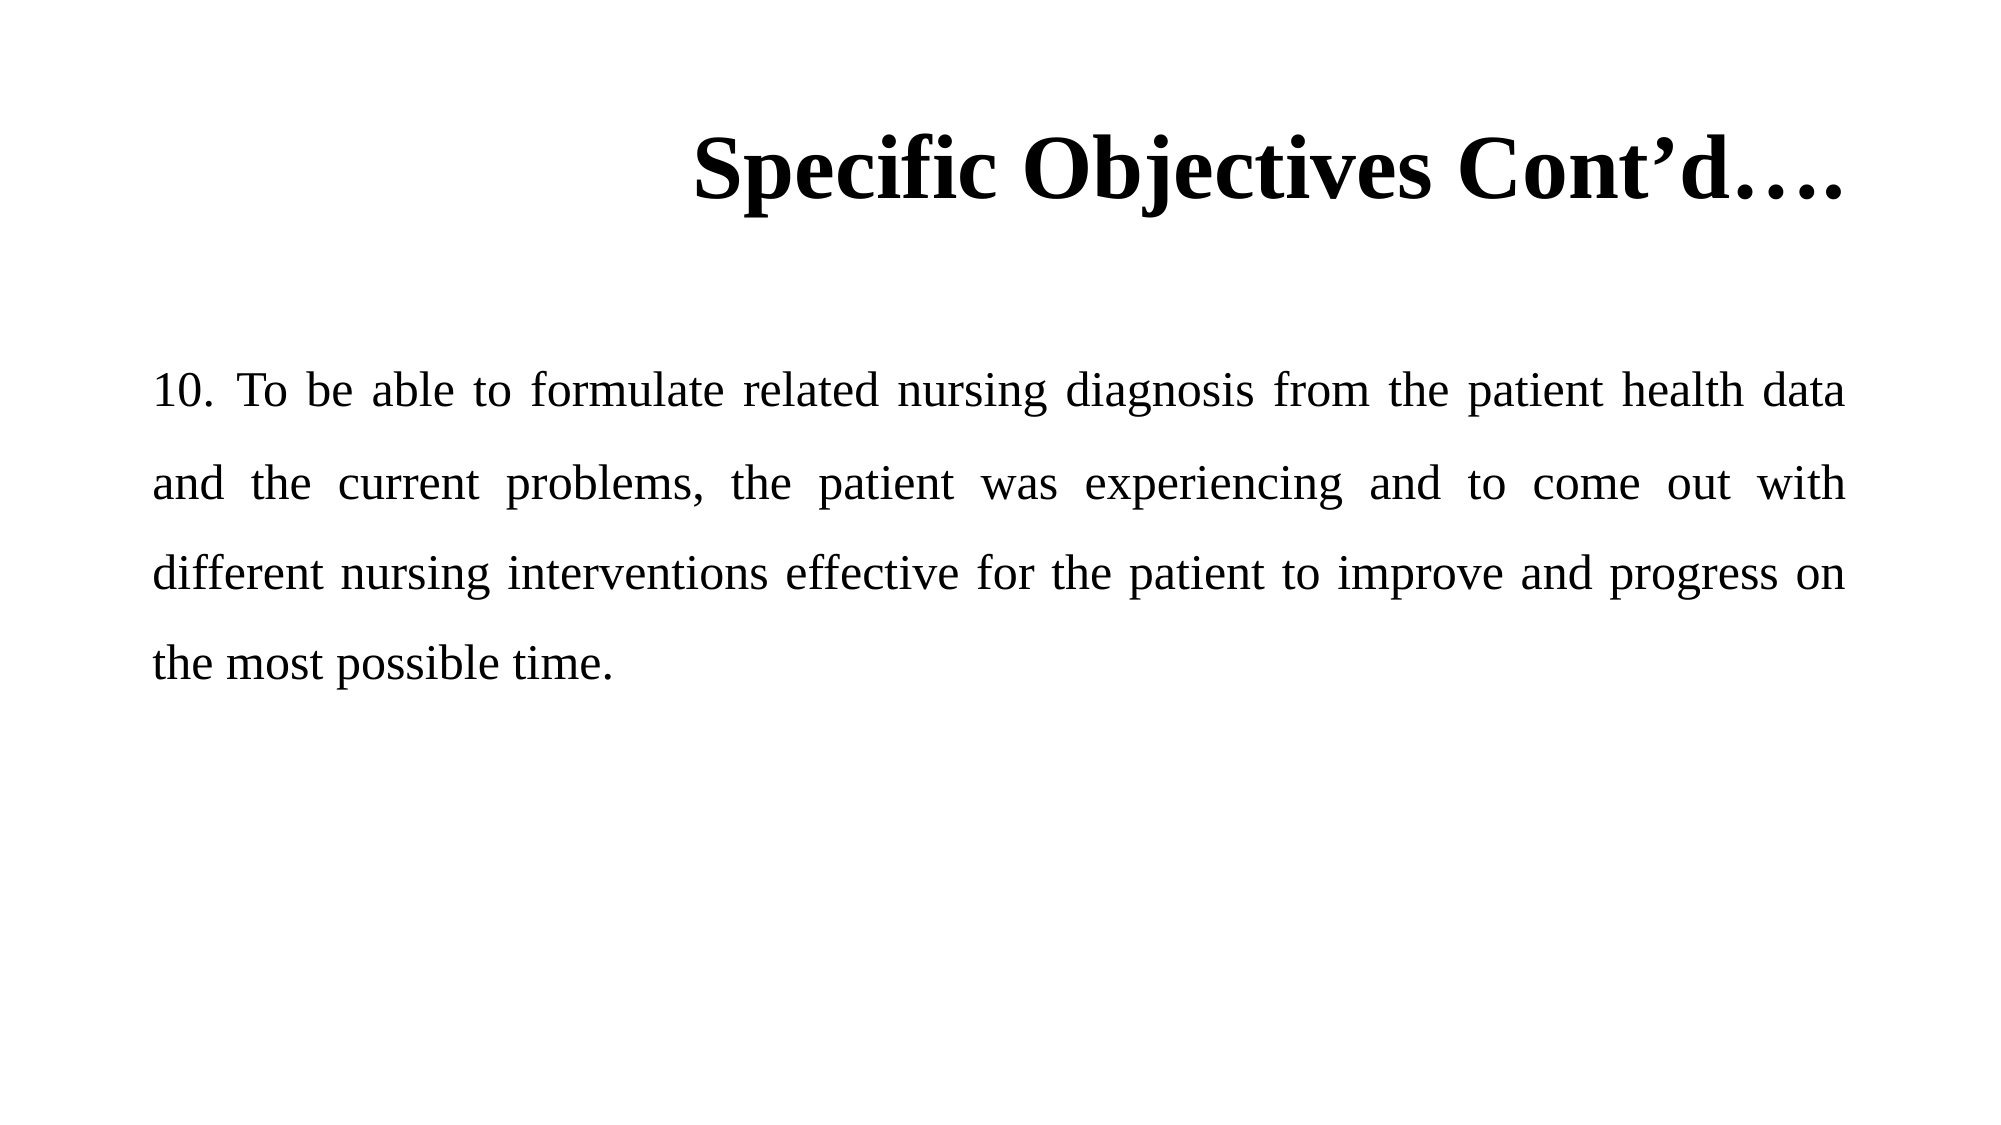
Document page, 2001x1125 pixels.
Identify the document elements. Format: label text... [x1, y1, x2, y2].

list 10. To be able to formulate related nursing diagnosis from the patient health data and the current problems, the patient was experiencing and to come out with different nursing interventions effective for the patient to improve and progress on the most possible time. [137, 299, 1863, 1014]
title Specific Objectives Cont’d…. [137, 59, 1863, 278]
